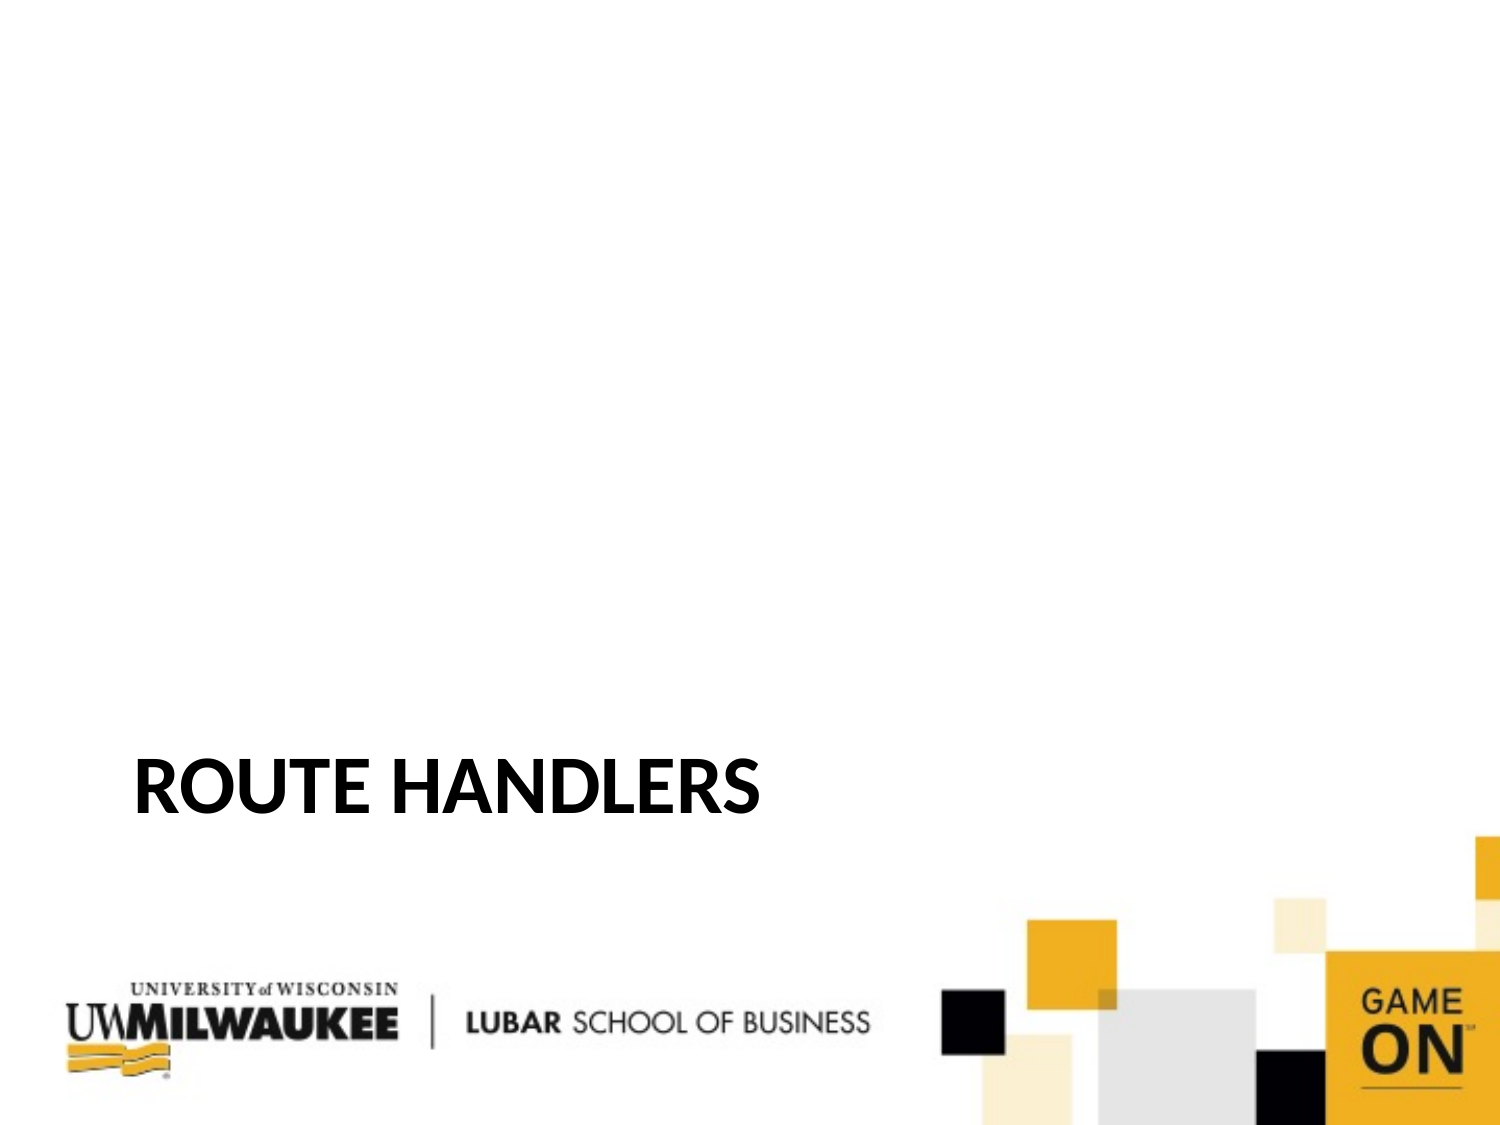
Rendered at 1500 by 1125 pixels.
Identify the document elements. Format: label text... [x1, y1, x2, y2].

picture [0, 0, 1500, 1125]
title Route handlers [118, 722, 1394, 947]
